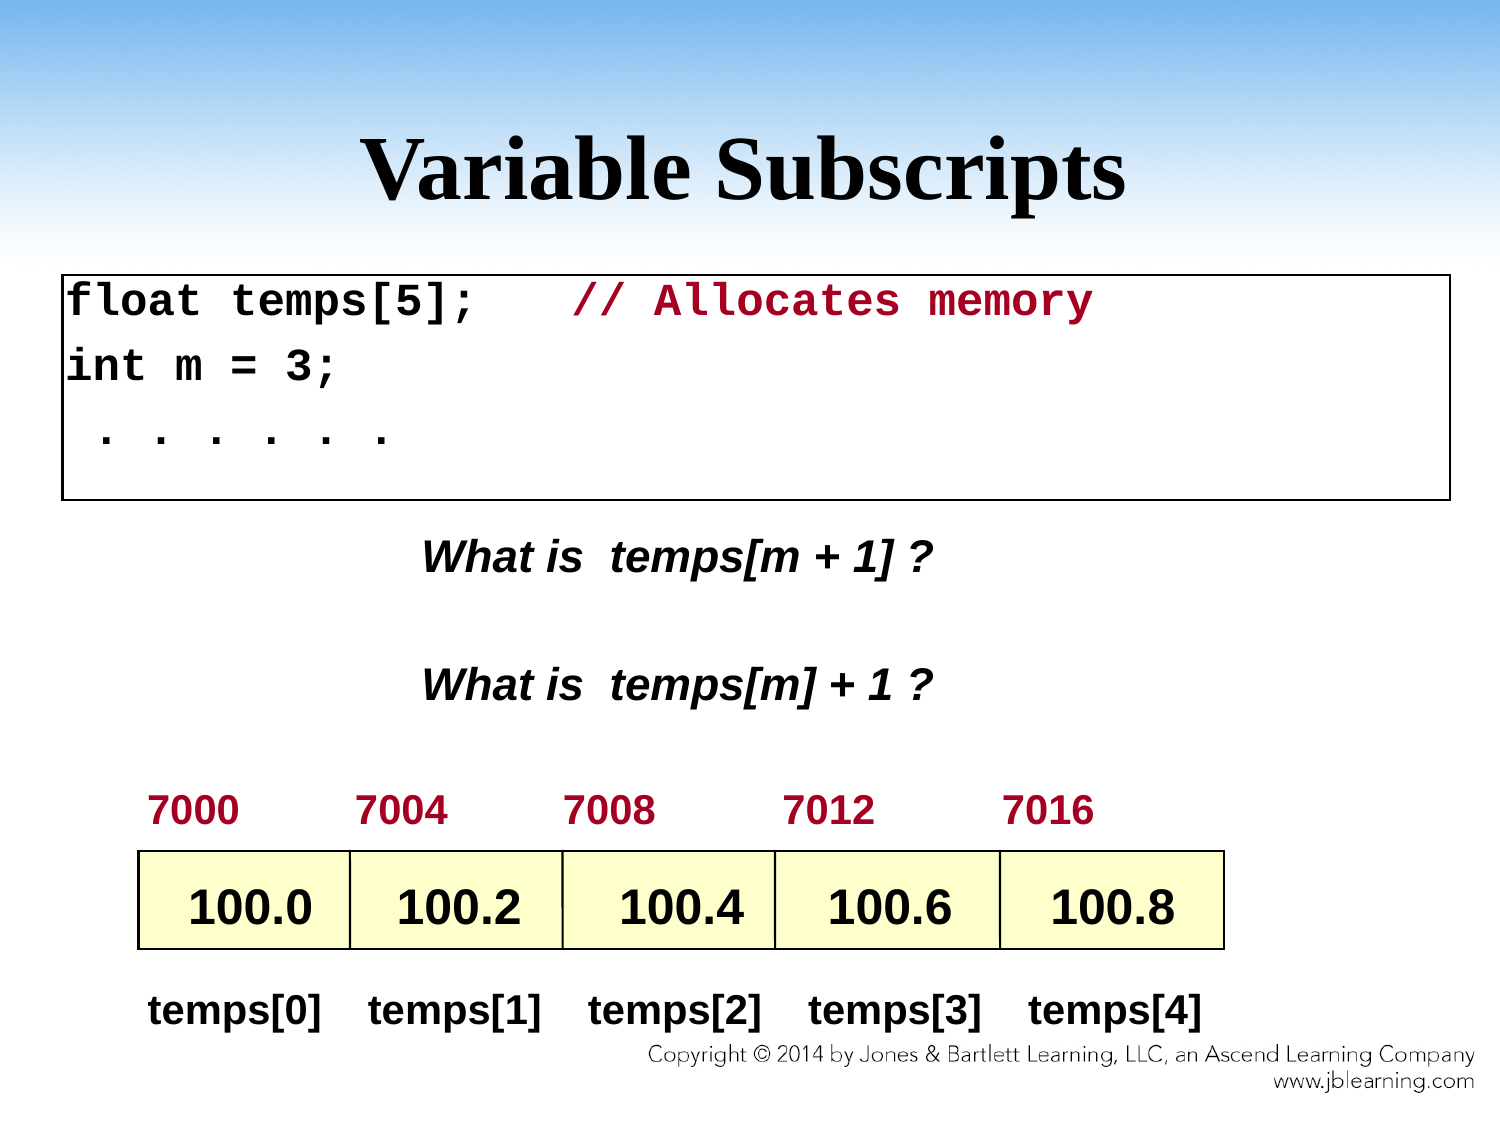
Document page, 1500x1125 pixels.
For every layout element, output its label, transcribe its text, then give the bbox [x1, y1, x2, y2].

text_box temps[0] temps[1] temps[2] temps[3] temps[4] [132, 975, 1218, 1041]
text_box 7000 7004 7008 7012 7016 [120, 774, 1203, 841]
picture [0, 0, 1500, 1125]
title Variable Subscripts [99, 37, 1388, 225]
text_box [138, 849, 1225, 951]
list float temps[5]; // Allocates memory int m = 3; . . . . . . What is temps[m + 1] ? What is temps[m] + 1 ? [50, 262, 1450, 763]
